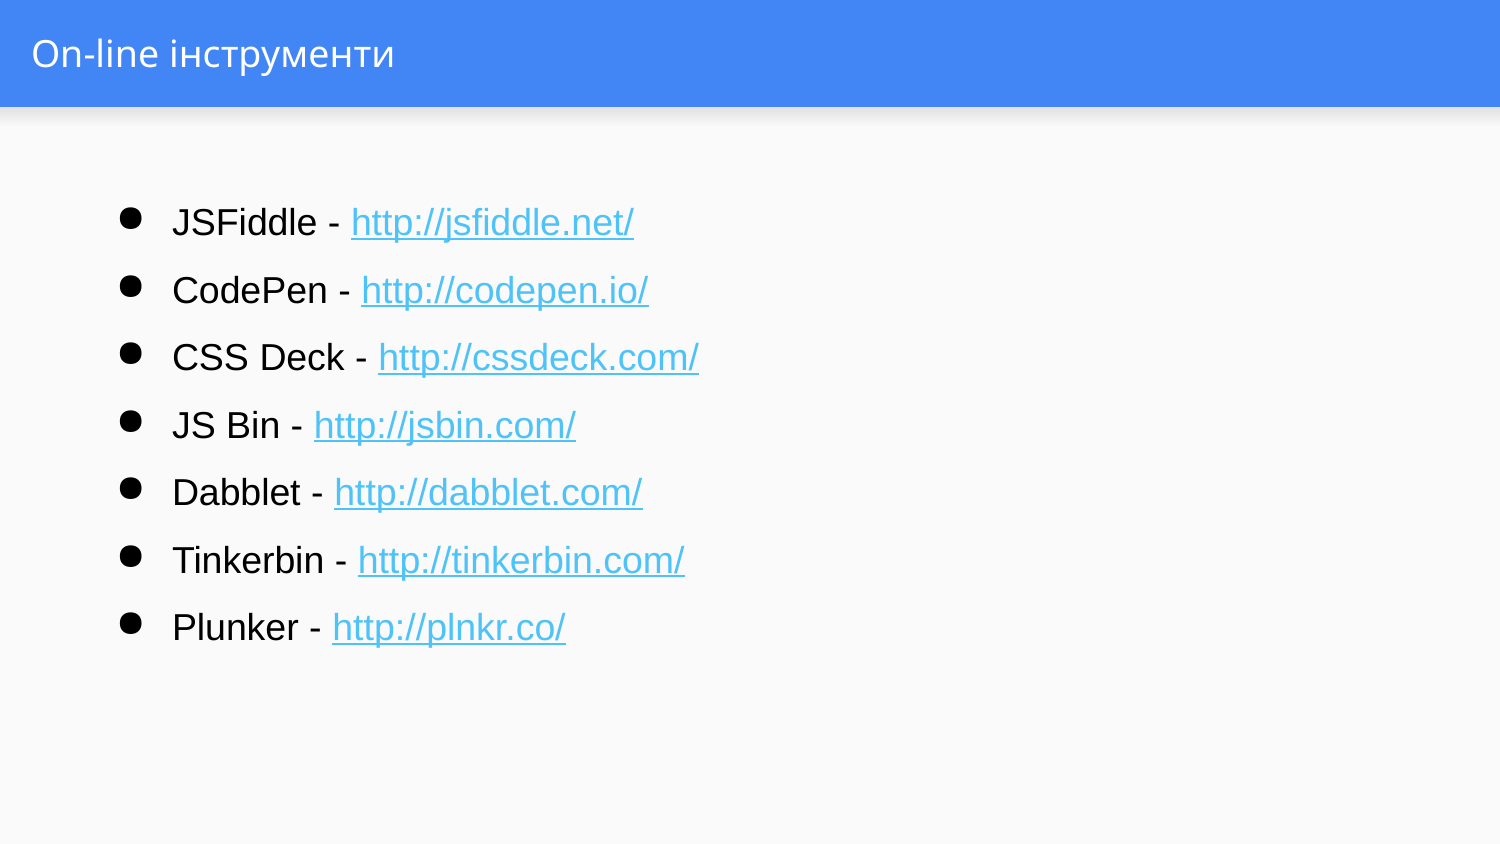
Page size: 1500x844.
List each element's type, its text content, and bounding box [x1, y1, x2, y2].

title On-line інструменти [16, 2, 1464, 102]
text_box JSFiddle - http://jsfiddle.net/ CodePen - http://codepen.io/ CSS Deck - http://cssdeck.com/ JS Bin - http://jsbin.com/ Dabblet - http://dabblet.com/ Tinkerbin - http://tinkerbin.com/ Plunker - http://plnkr.co/ [82, 160, 1418, 808]
